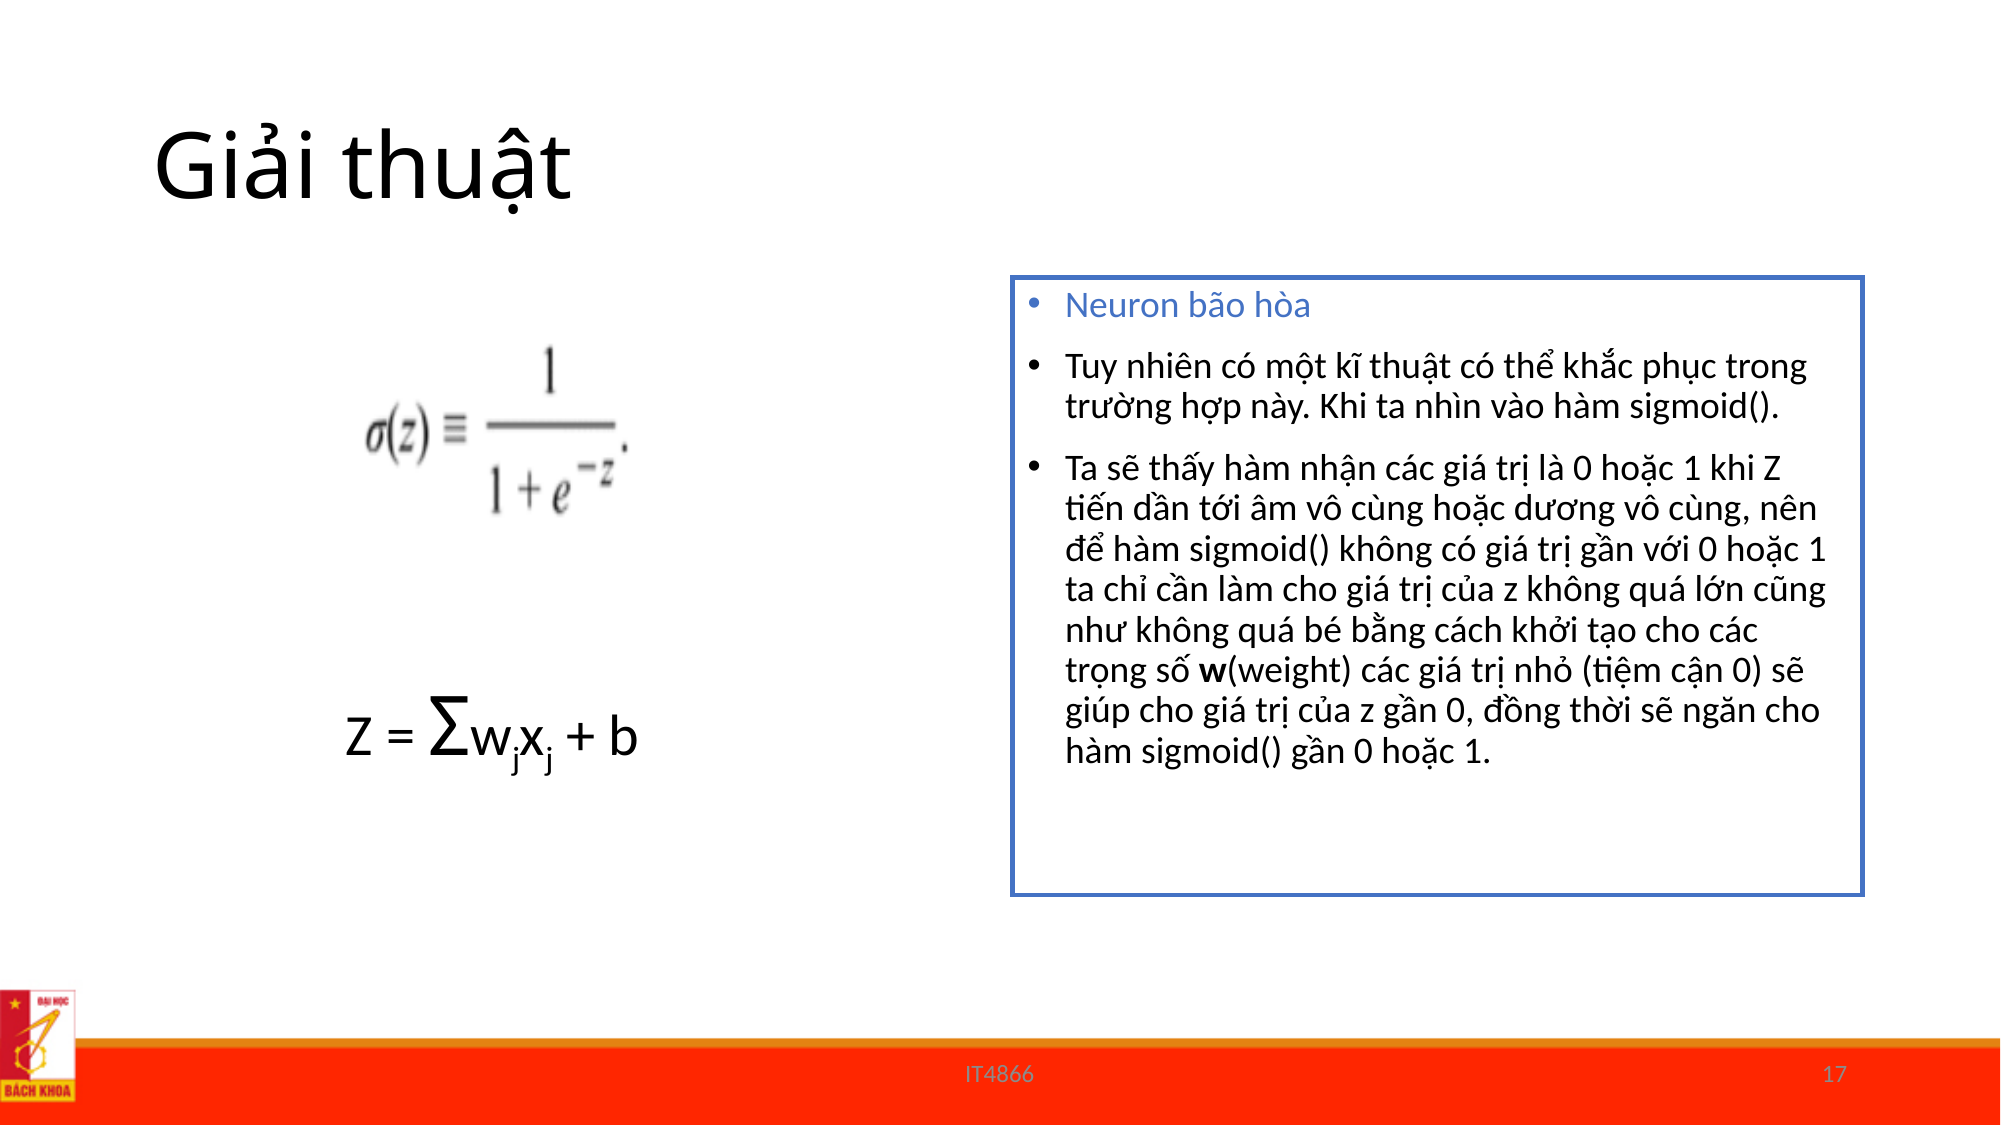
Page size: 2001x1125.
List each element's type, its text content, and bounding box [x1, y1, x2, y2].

footer IT4866 [662, 1042, 1338, 1103]
slide_number 17 [1412, 1042, 1863, 1103]
text_box Z = Σwjxj + b [330, 656, 705, 785]
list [252, 310, 784, 563]
picture [0, 0, 2001, 1125]
title Giải thuật [137, 59, 1863, 278]
text_box [1011, 276, 1863, 896]
